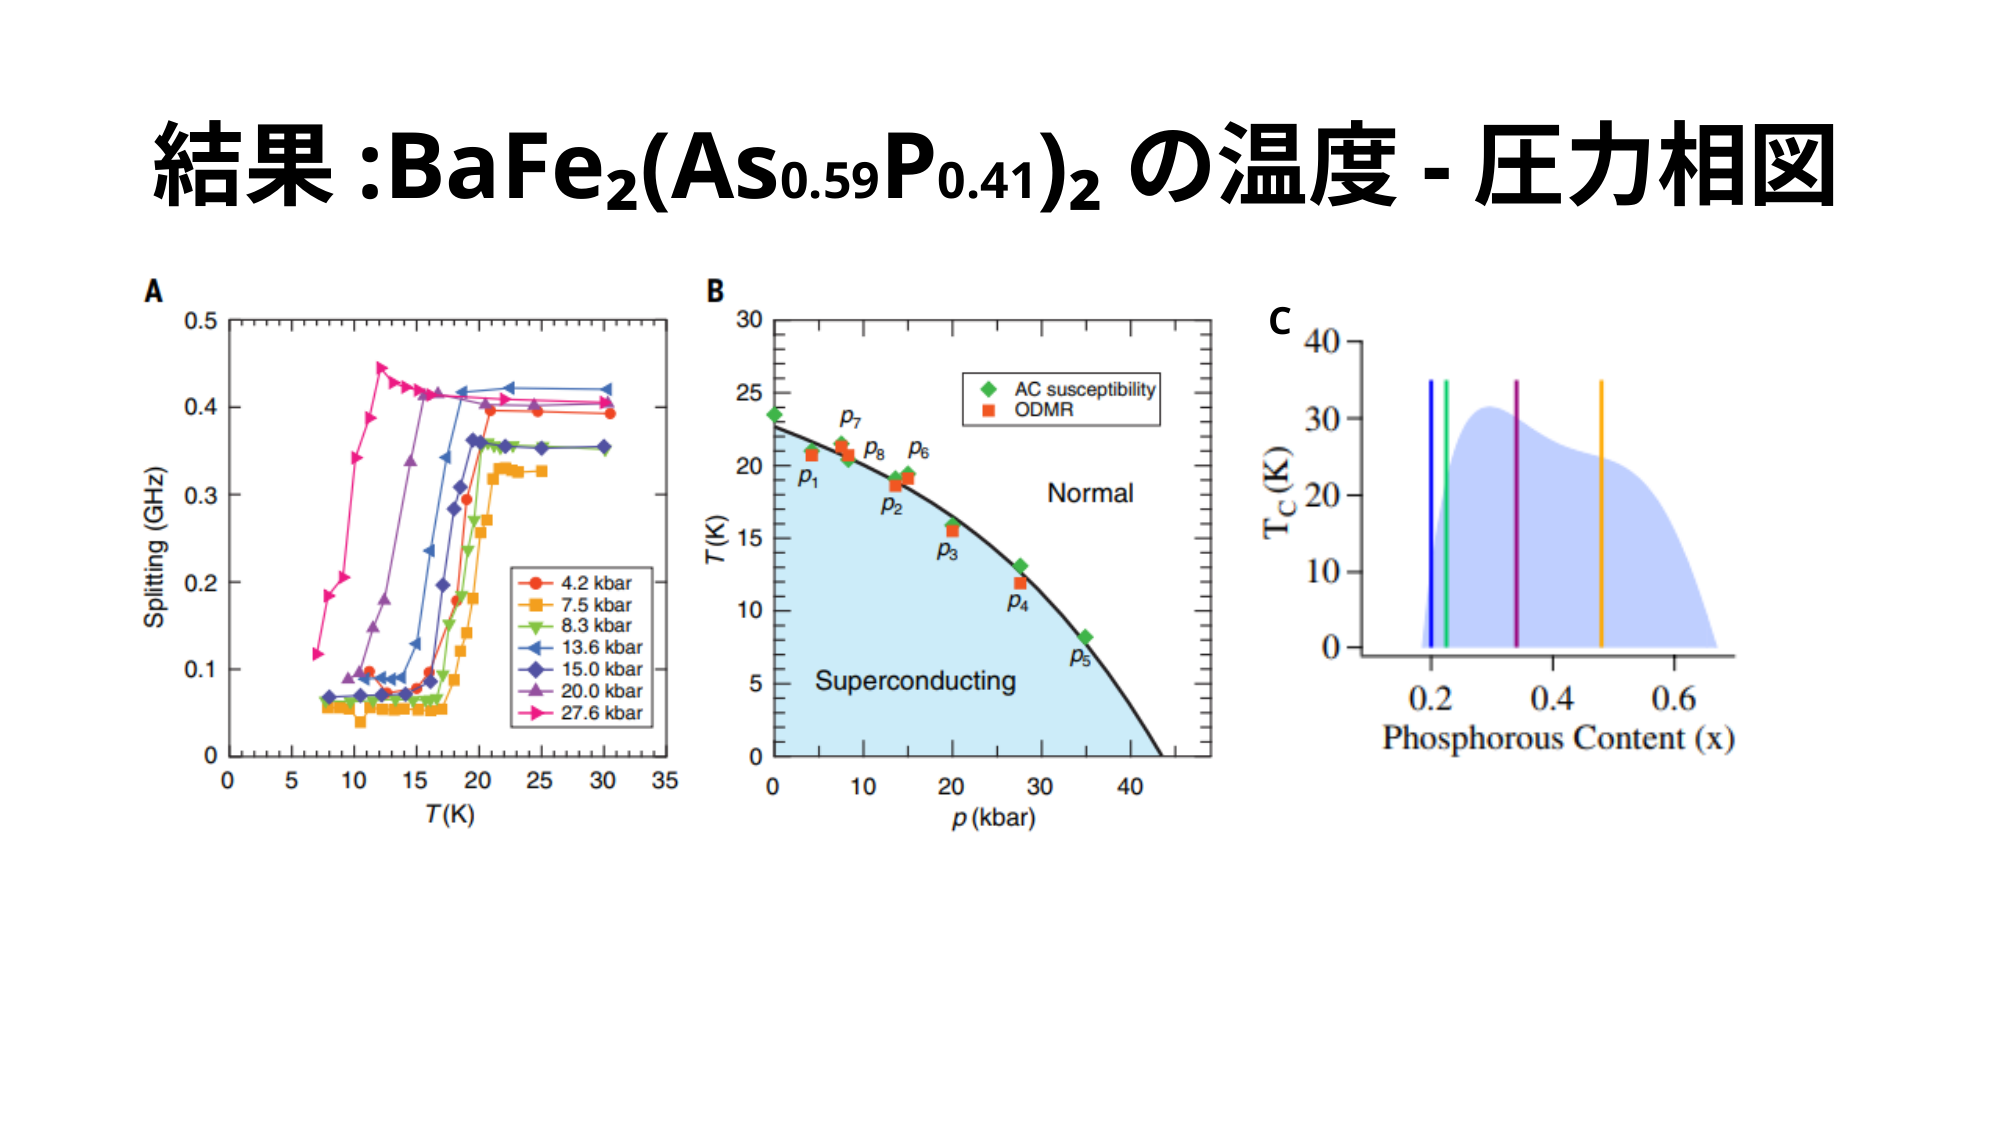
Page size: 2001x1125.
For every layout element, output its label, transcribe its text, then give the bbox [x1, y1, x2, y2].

text_box C [1253, 289, 1315, 314]
picture [122, 245, 1216, 840]
title 結果:BaFe₂(As0.59P0.41)₂の温度-圧力相図 [137, 59, 1863, 278]
picture [1253, 314, 1766, 772]
